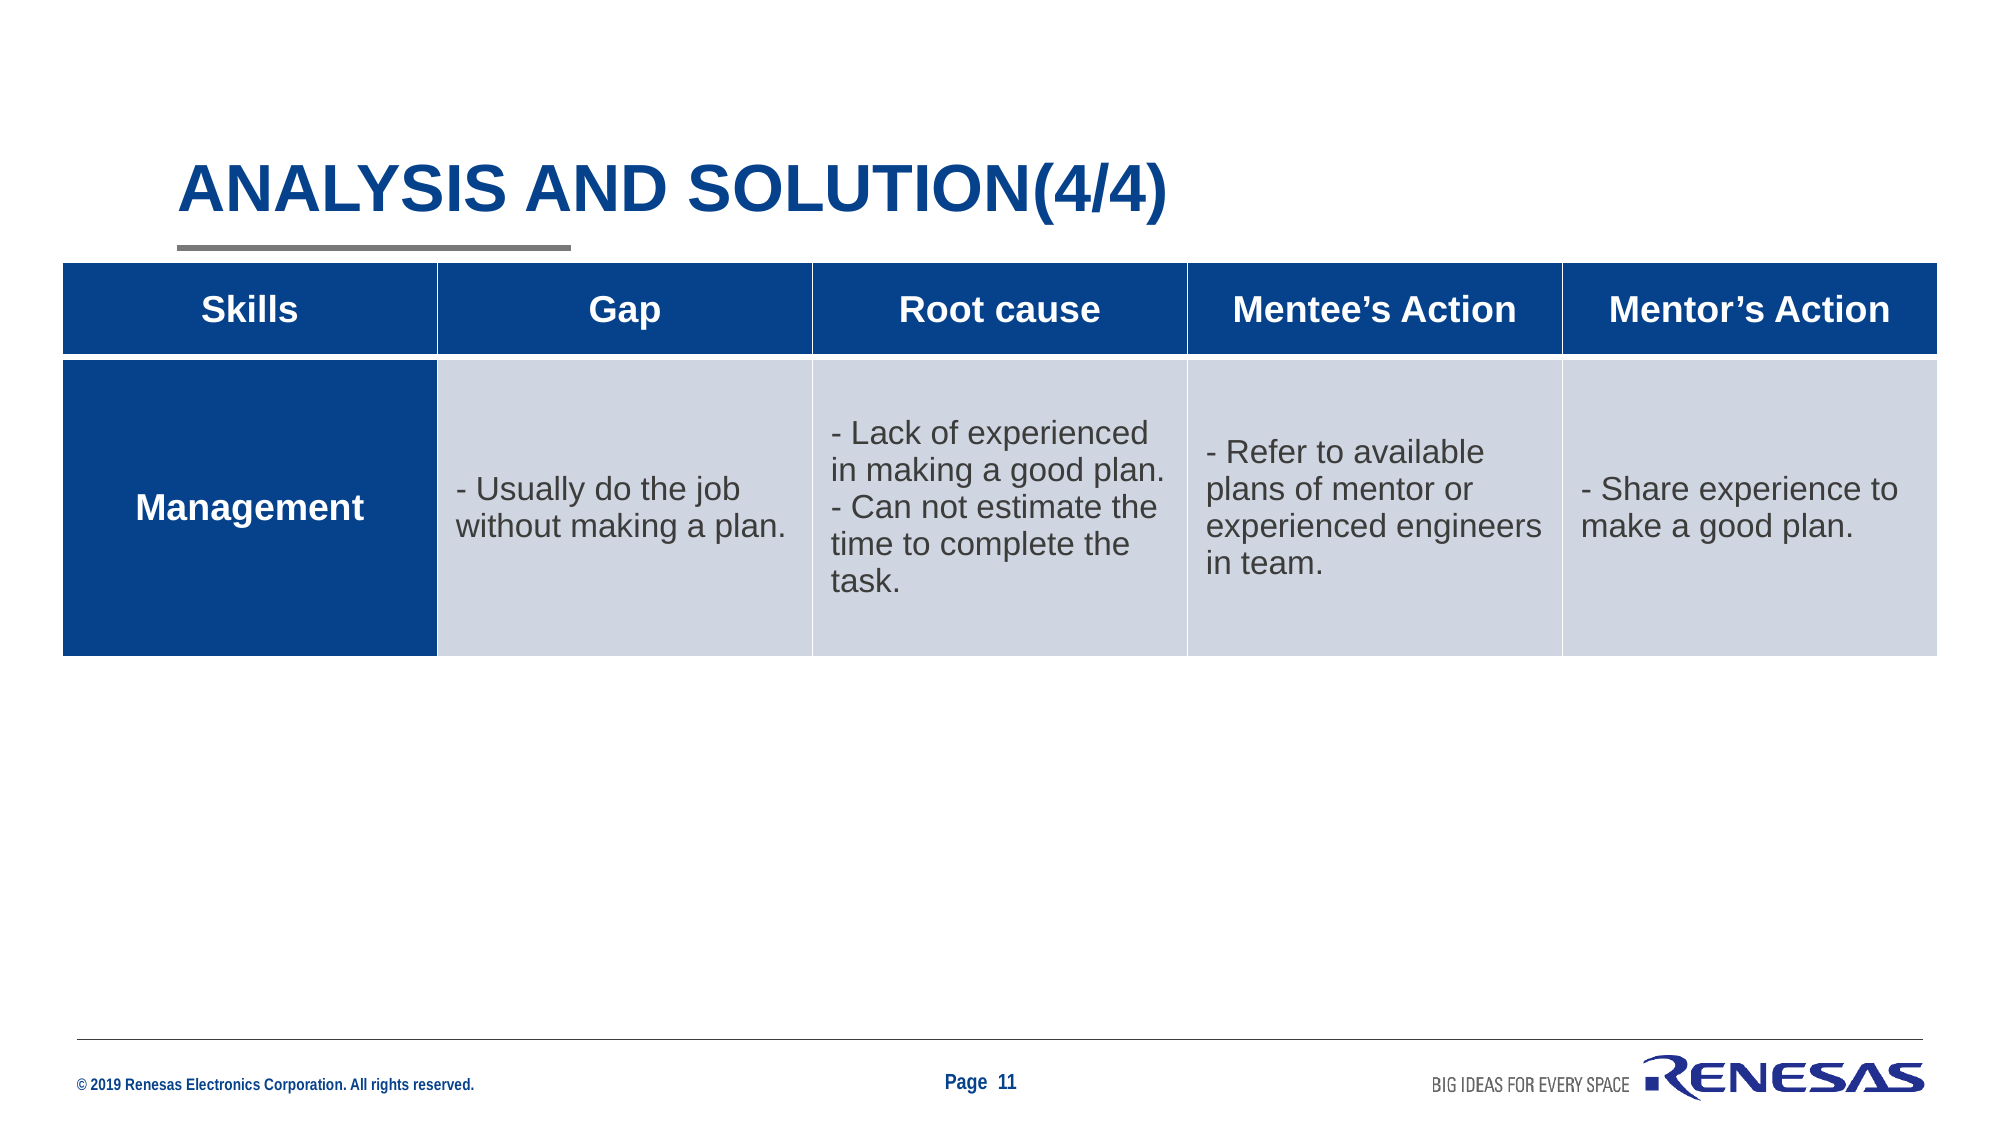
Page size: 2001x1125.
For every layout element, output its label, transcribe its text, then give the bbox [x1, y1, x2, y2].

table_cell - Refer to available plans of mentor or experienced engineers in team. [1188, 360, 1562, 656]
table_cell - Usually do the job without making a plan. [438, 360, 812, 656]
table_header Mentee’s Action [1188, 263, 1562, 354]
title Analysis and solution(4/4) [177, 153, 1654, 226]
table_cell - Share experience to make a good plan. [1563, 360, 1937, 656]
table_cell Management [63, 360, 437, 656]
table_header Gap [438, 263, 812, 354]
table_header Skills [63, 263, 437, 354]
picture [1425, 1049, 1933, 1106]
table_cell - Lack of experienced in making a good plan. - Can not estimate the time to complete the task. [813, 360, 1187, 656]
slide_number Page 11 [944, 1067, 1056, 1095]
table_header Root cause [813, 263, 1187, 354]
table_header Mentor’s Action [1563, 263, 1937, 354]
